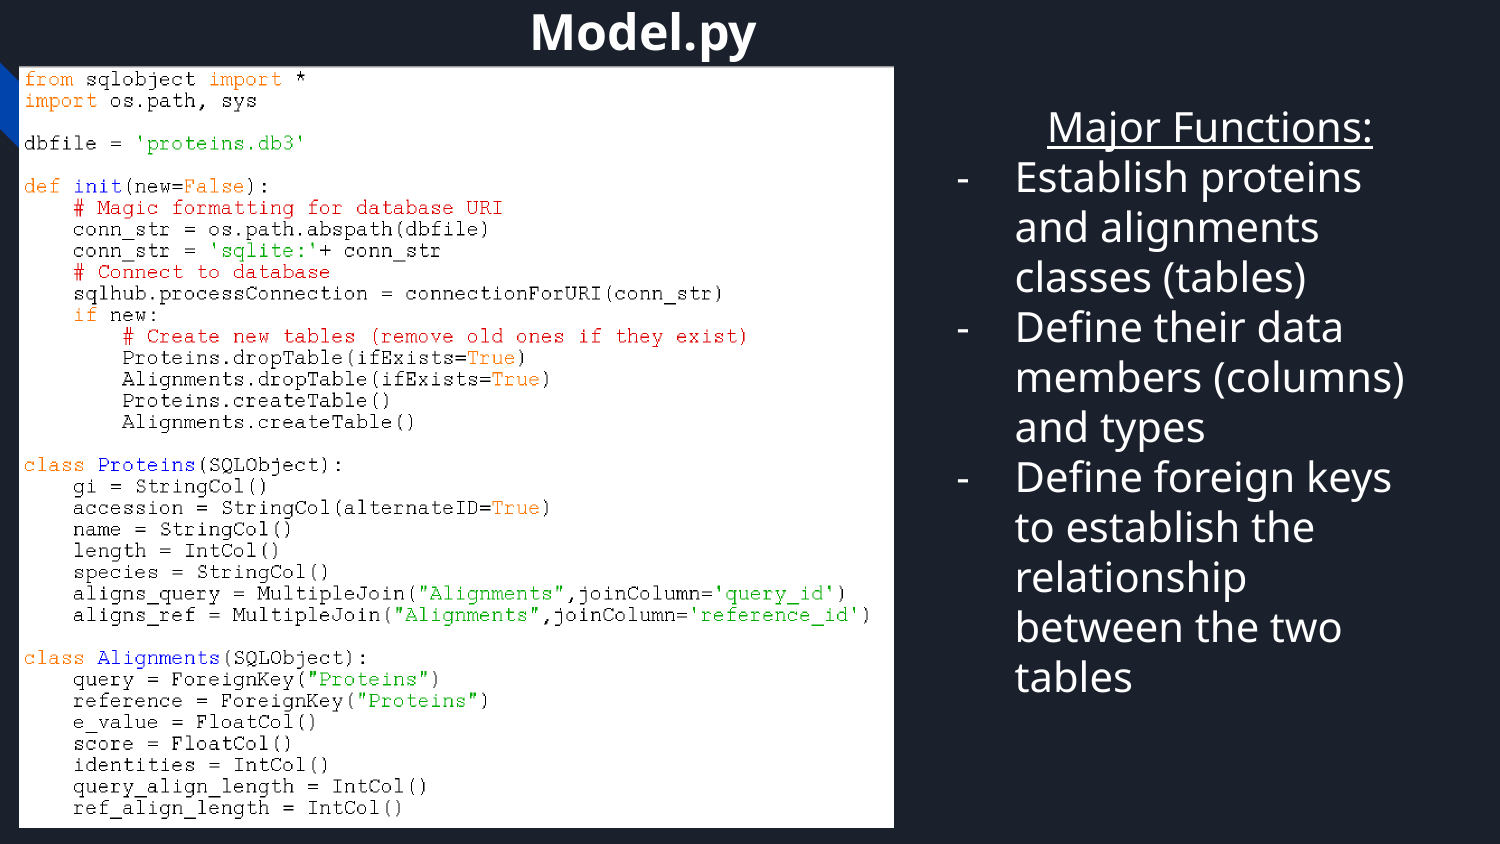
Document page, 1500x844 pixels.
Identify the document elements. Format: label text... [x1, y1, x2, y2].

text_box Major Functions: Establish proteins and alignments classes (tables) Define their data members (columns) and types Define foreign keys to establish the relationship between the two tables [924, 86, 1443, 732]
title Model.py [214, 0, 1369, 136]
picture [18, 65, 894, 828]
